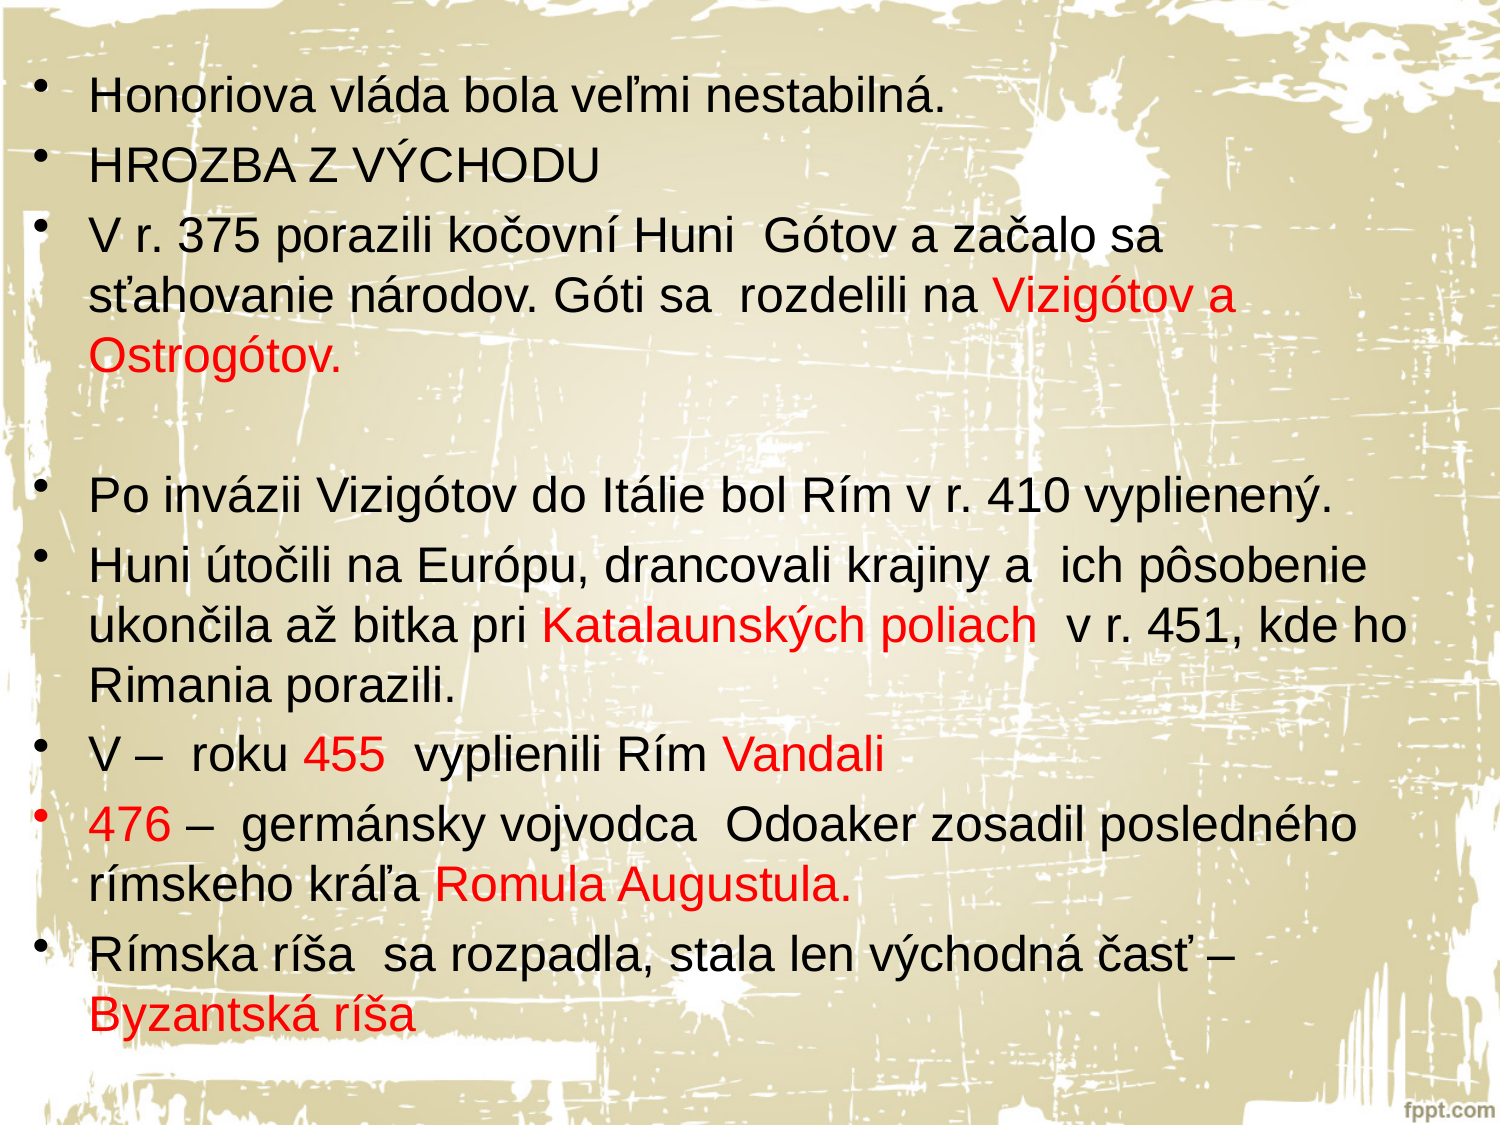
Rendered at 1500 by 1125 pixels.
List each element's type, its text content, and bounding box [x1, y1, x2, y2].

picture [0, 0, 1500, 1125]
list Honoriova vláda bola veľmi nestabilná. HROZBA Z VÝCHODU V r. 375 porazili kočovní Huni Gótov a začalo sa sťahovanie národov. Góti sa rozdelili na Vizigótov a Ostrogótov. Po invázii Vizigótov do Itálie bol Rím v r. 410 vyplienený. Huni útočili na Európu, drancovali krajiny a ich pôsobenie ukončila až bitka pri Katalaunských poliach v r. 451, kde ho Rimania porazili. V – roku 455 vyplienili Rím Vandali 476 – germánsky vojvodca Odoaker zosadil posledného rímskeho kráľa Romula Augustula. Rímska ríša sa rozpadla, stala len východná časť – Byzantská ríša [17, 54, 1425, 1106]
